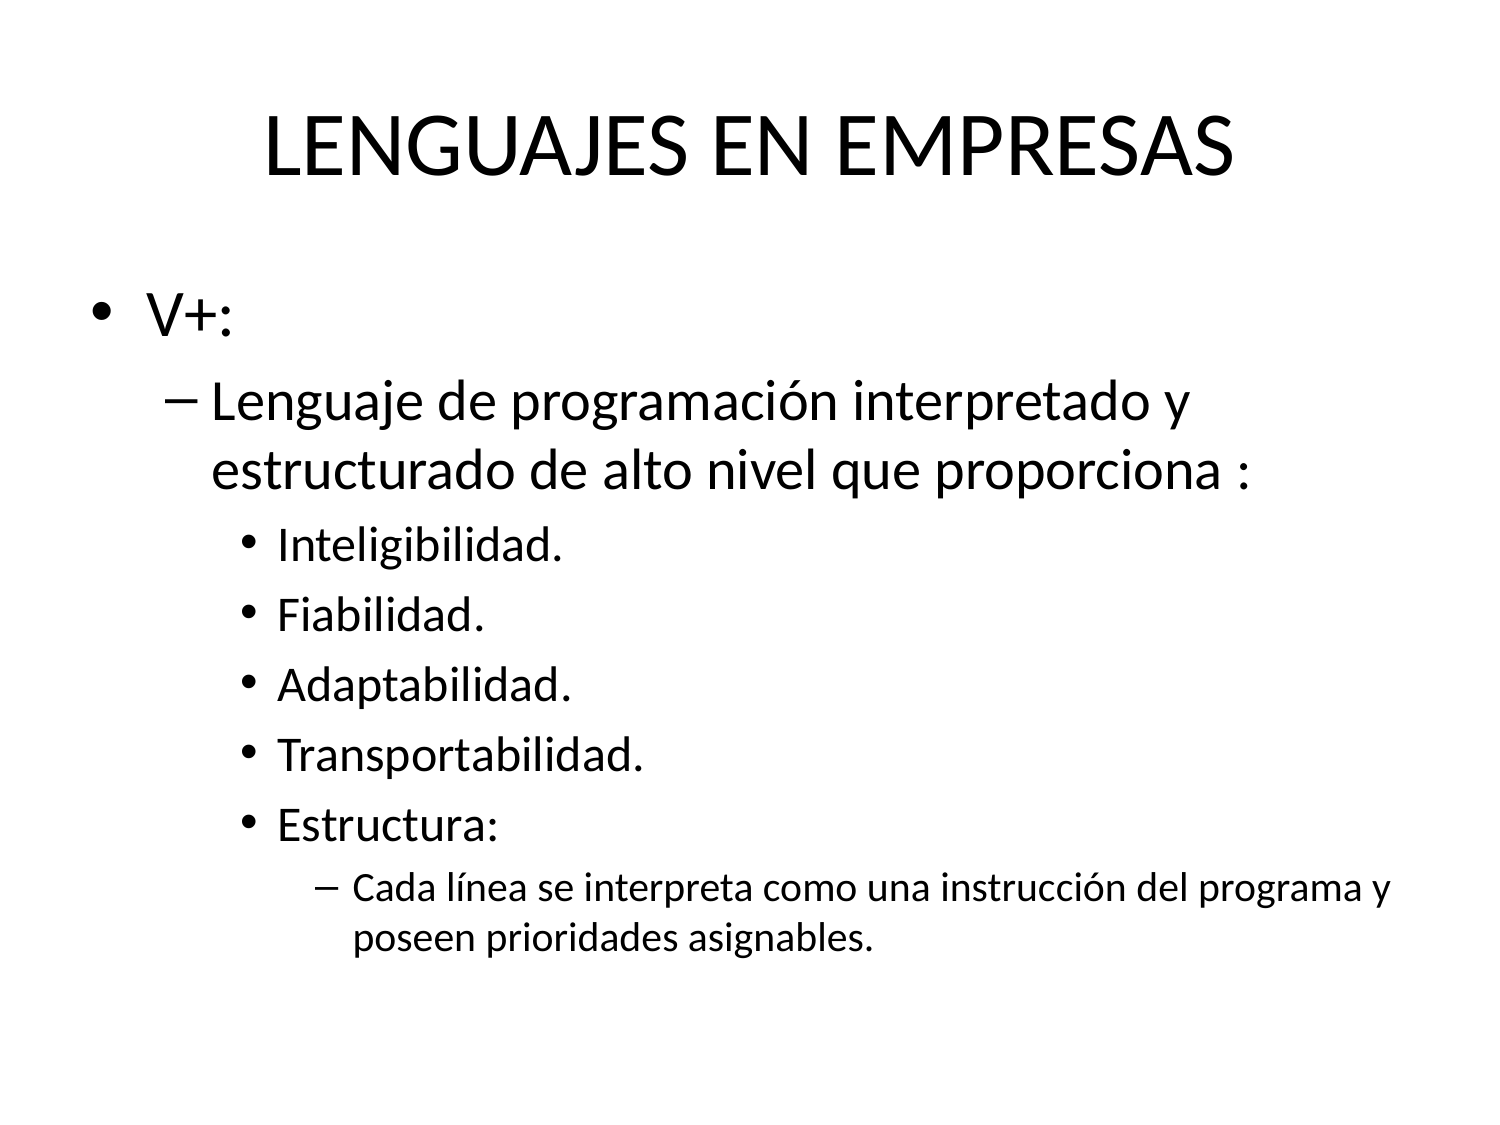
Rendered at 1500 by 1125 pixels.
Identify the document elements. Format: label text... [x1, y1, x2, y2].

title LENGUAJES EN EMPRESAS [75, 45, 1425, 233]
list V+: Lenguaje de programación interpretado y estructurado de alto nivel que proporciona : Inteligibilidad. Fiabilidad. Adaptabilidad. Transportabilidad. Estructura: Cada línea se interpreta como una instrucción del programa y poseen prioridades asignables. [75, 262, 1425, 1005]
